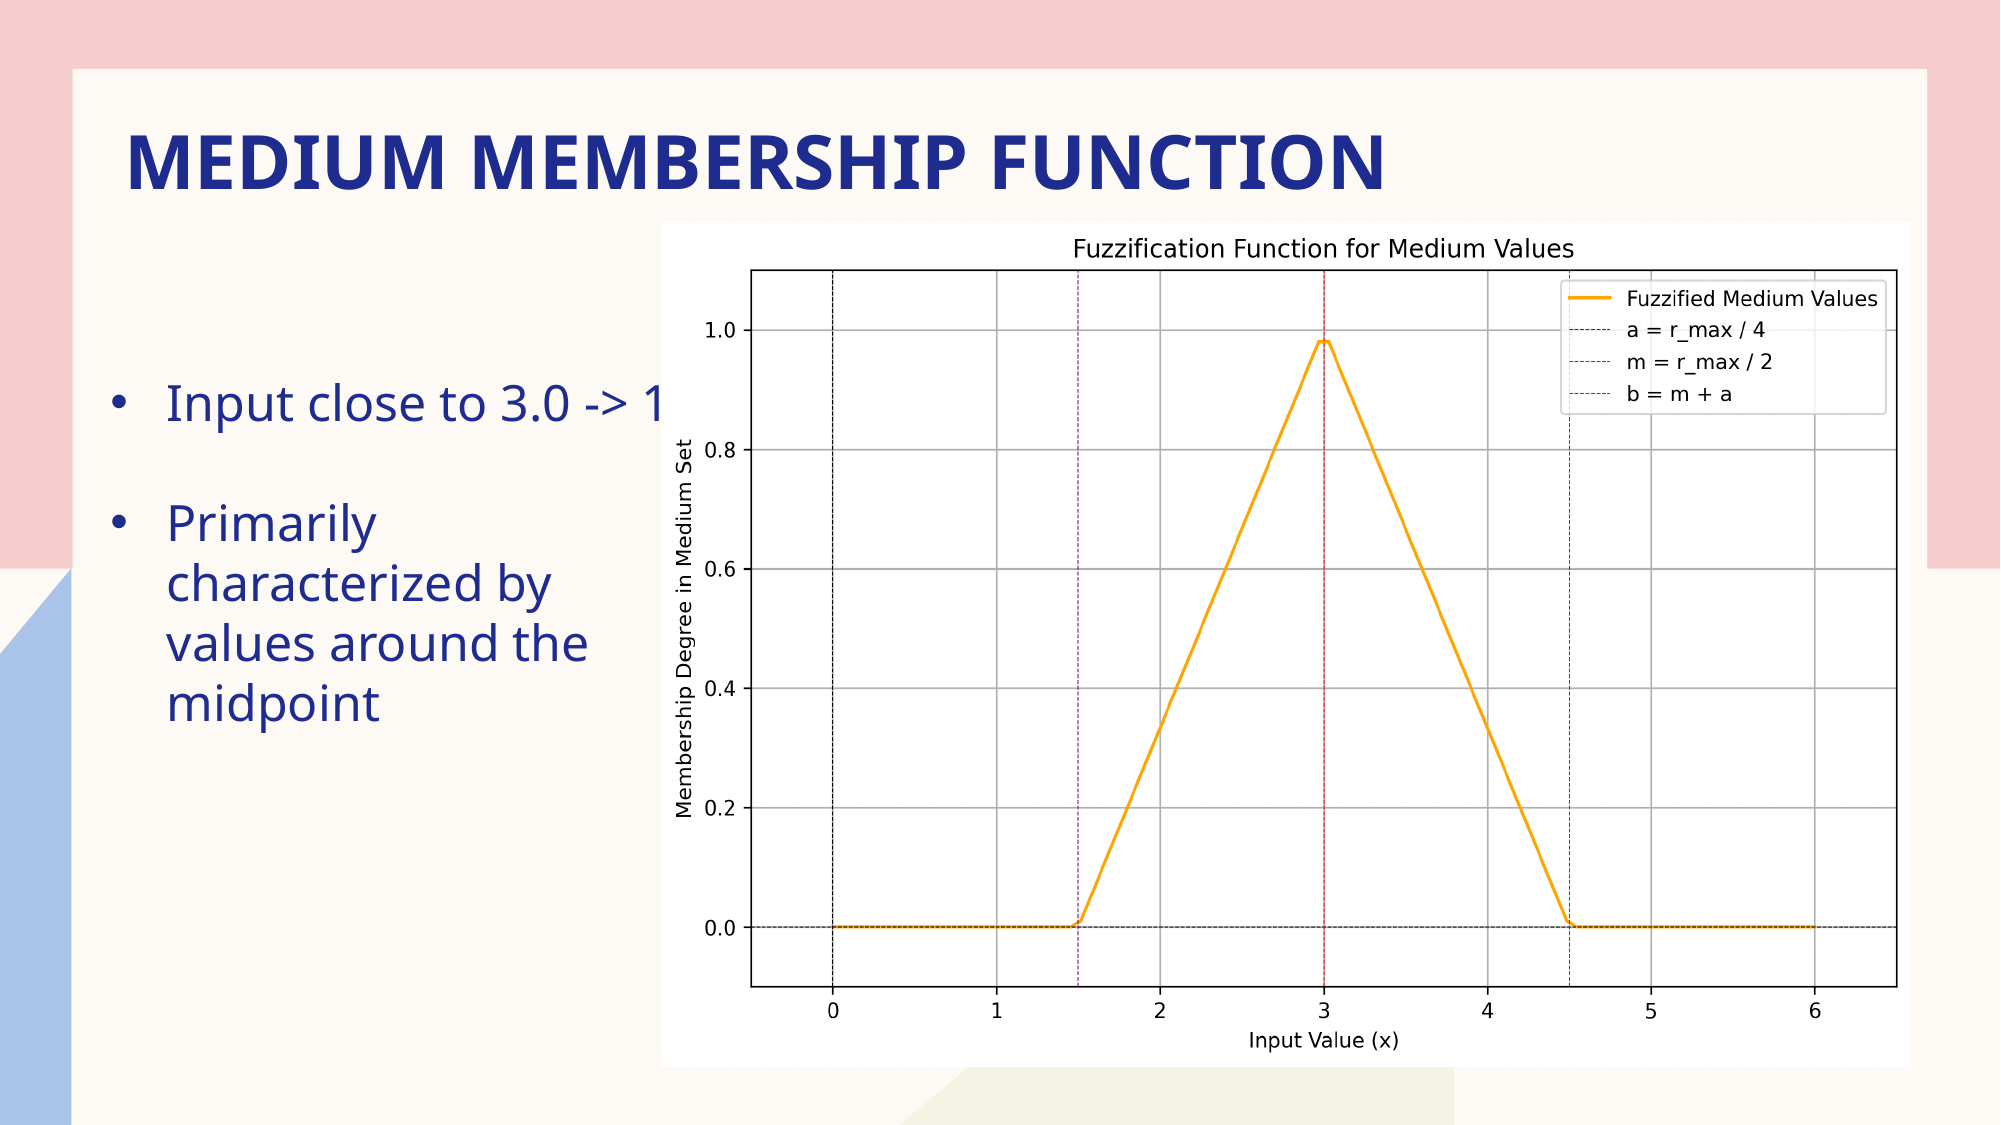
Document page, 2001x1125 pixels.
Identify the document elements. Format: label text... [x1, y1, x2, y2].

title Medium membership function [109, 0, 1702, 205]
text_box Input close to 3.0 -> 1 Primarily characterized by values around the midpoint [95, 371, 710, 1094]
picture [661, 222, 1911, 1067]
